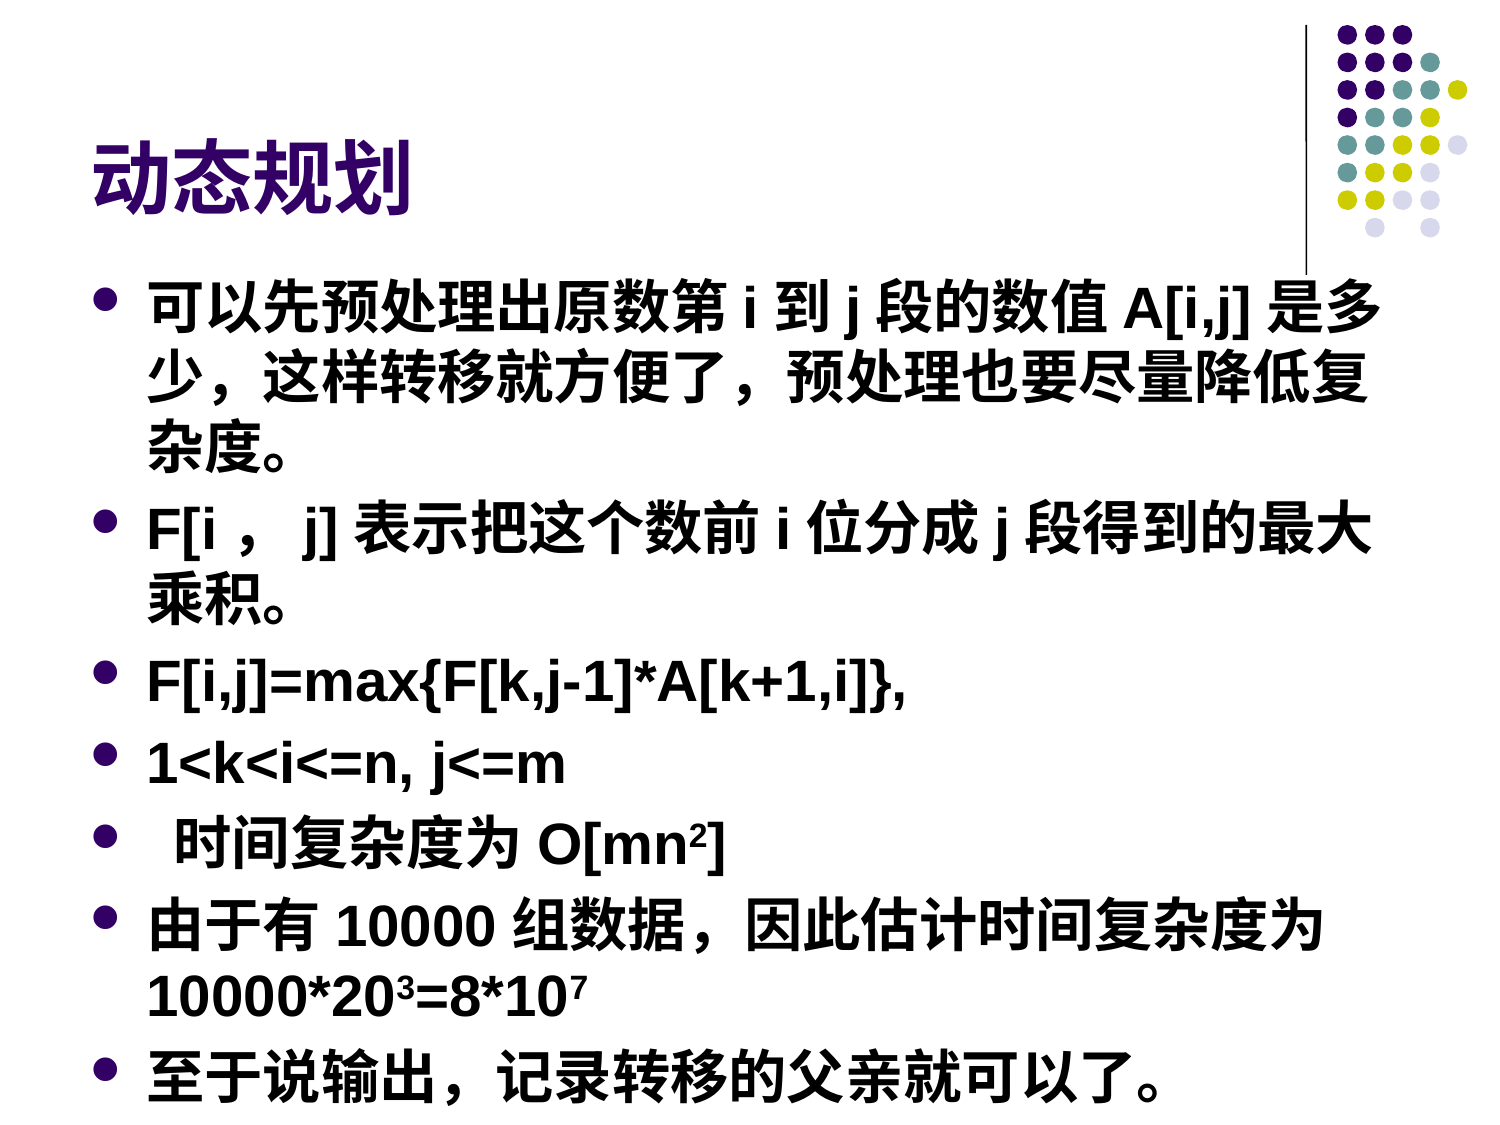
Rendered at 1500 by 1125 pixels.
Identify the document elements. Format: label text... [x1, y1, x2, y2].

title 动态规划 [75, 20, 1313, 233]
list 可以先预处理出原数第i到j段的数值A[i,j]是多少，这样转移就方便了，预处理也要尽量降低复杂度。 F[i，j]表示把这个数前i位分成j段得到的最大乘积。 F[i,j]=max{F[k,j-1]*A[k+1,i]}, 1<k<i<=n, j<=m 时间复杂度为O[mn2] 由于有10000组数据，因此估计时间复杂度为10000*203=8*107 至于说输出，记录转移的父亲就可以了。 [75, 262, 1430, 1067]
